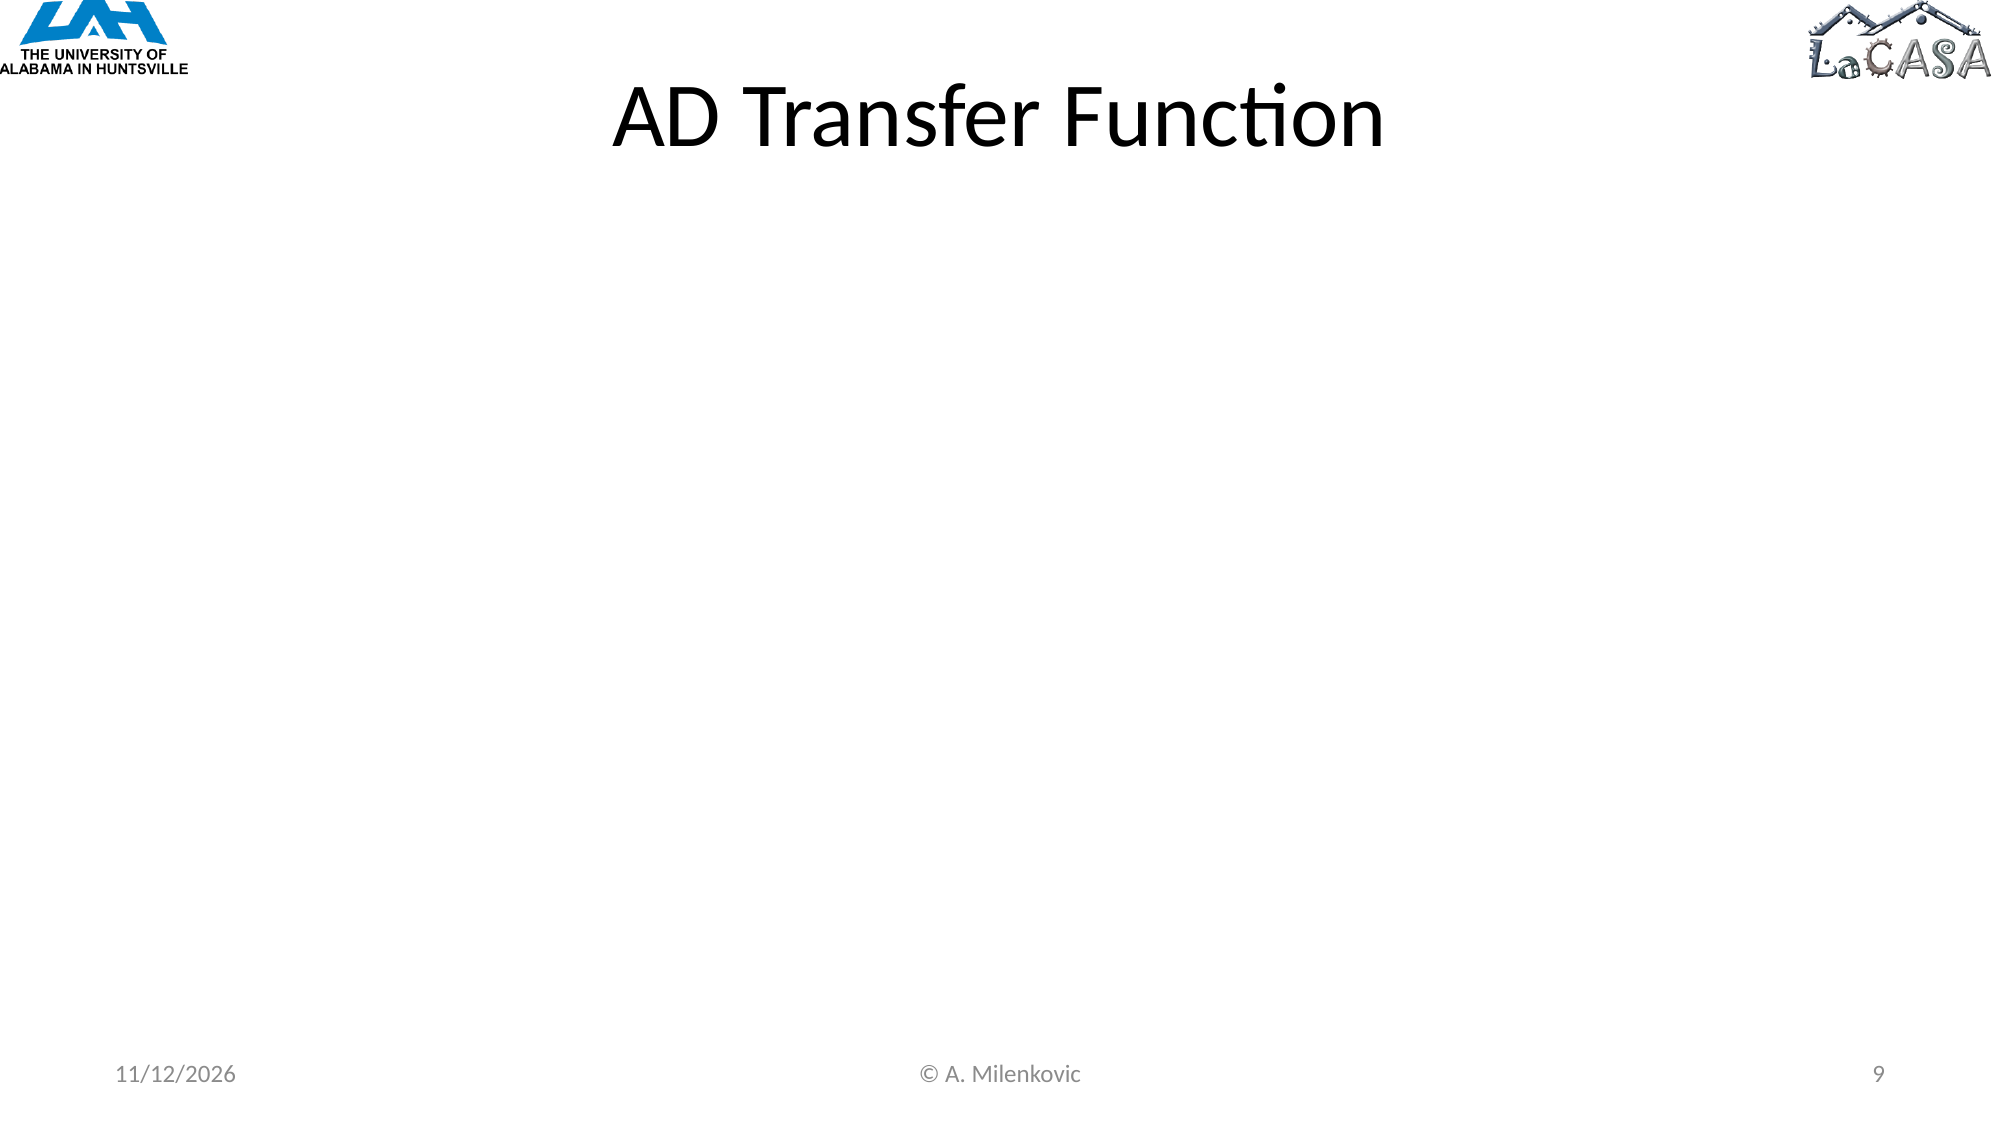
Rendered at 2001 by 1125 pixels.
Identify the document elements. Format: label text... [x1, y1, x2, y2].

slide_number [99, 1042, 567, 1103]
picture [0, 0, 189, 75]
footer © A. Milenkovic [683, 1042, 1317, 1103]
title AD Transfer Function [99, 45, 1900, 175]
slide_number 9 [1433, 1042, 1900, 1103]
picture [1798, 0, 2000, 85]
